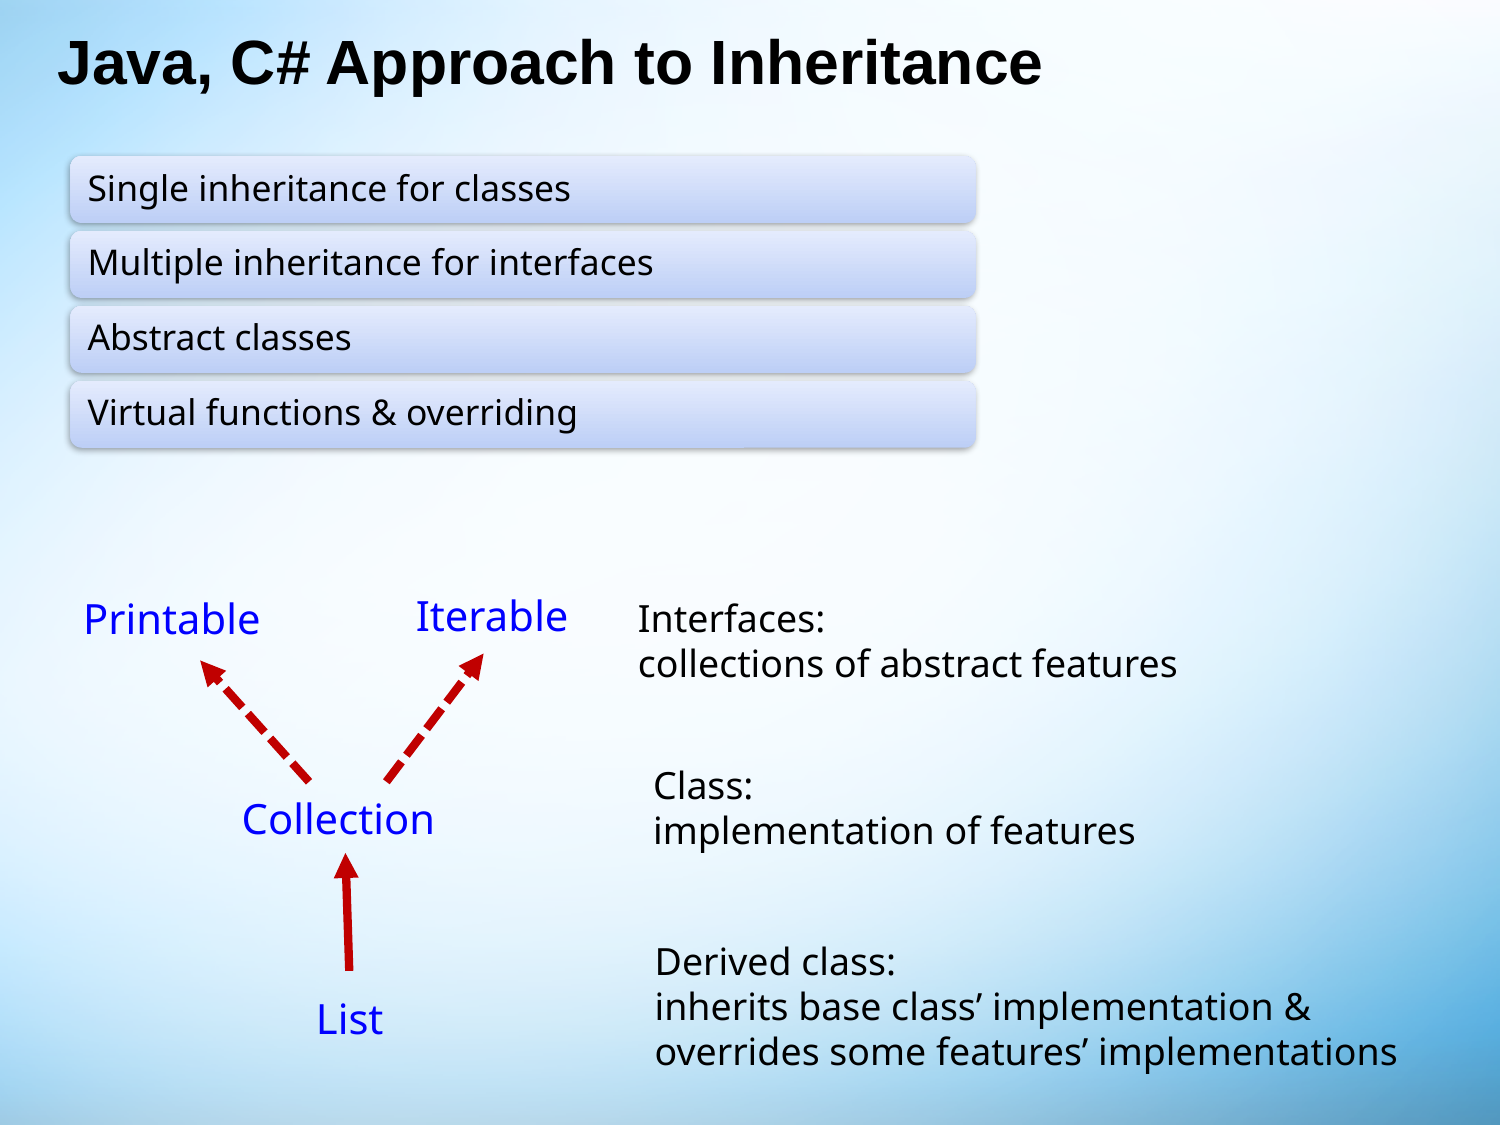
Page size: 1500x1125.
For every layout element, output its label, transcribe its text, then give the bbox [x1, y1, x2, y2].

picture [0, 0, 1500, 1125]
text_box Iterable [396, 581, 588, 661]
text_box Collection [237, 785, 440, 864]
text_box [345, 852, 350, 972]
text_box Class: implementation of features [653, 754, 1302, 879]
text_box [70, 153, 976, 450]
text_box Printable [74, 585, 270, 665]
text_box List [294, 985, 405, 1064]
text_box Derived class: inherits base class’ implementation & overrides some features’ implementations [654, 930, 1475, 1090]
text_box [199, 660, 310, 782]
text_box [386, 653, 484, 782]
title Java, C# Approach to Inheritance [42, 14, 1461, 98]
text_box Interfaces: collections of abstract features [637, 587, 1287, 712]
